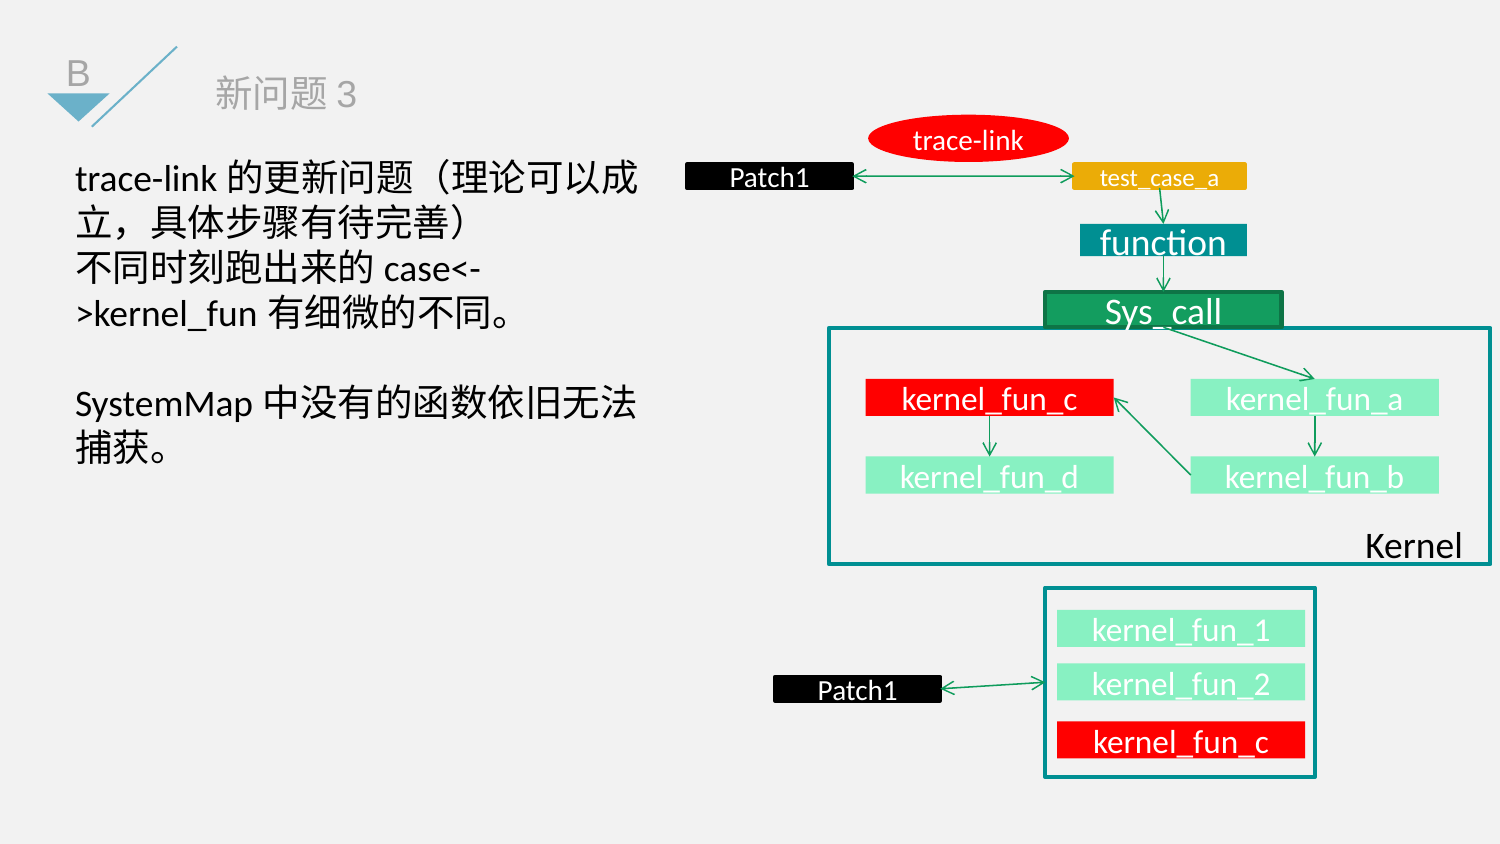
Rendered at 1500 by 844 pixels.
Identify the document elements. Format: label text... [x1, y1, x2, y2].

text_box trace-link的更新问题（理论可以成立，具体步骤有待完善） 不同时刻跑出来的case<->kernel_fun有细微的不同。 SystemMap中没有的函数依旧无法捕获。 [60, 146, 656, 477]
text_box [45, 46, 574, 127]
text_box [774, 587, 1315, 778]
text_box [686, 114, 1491, 575]
